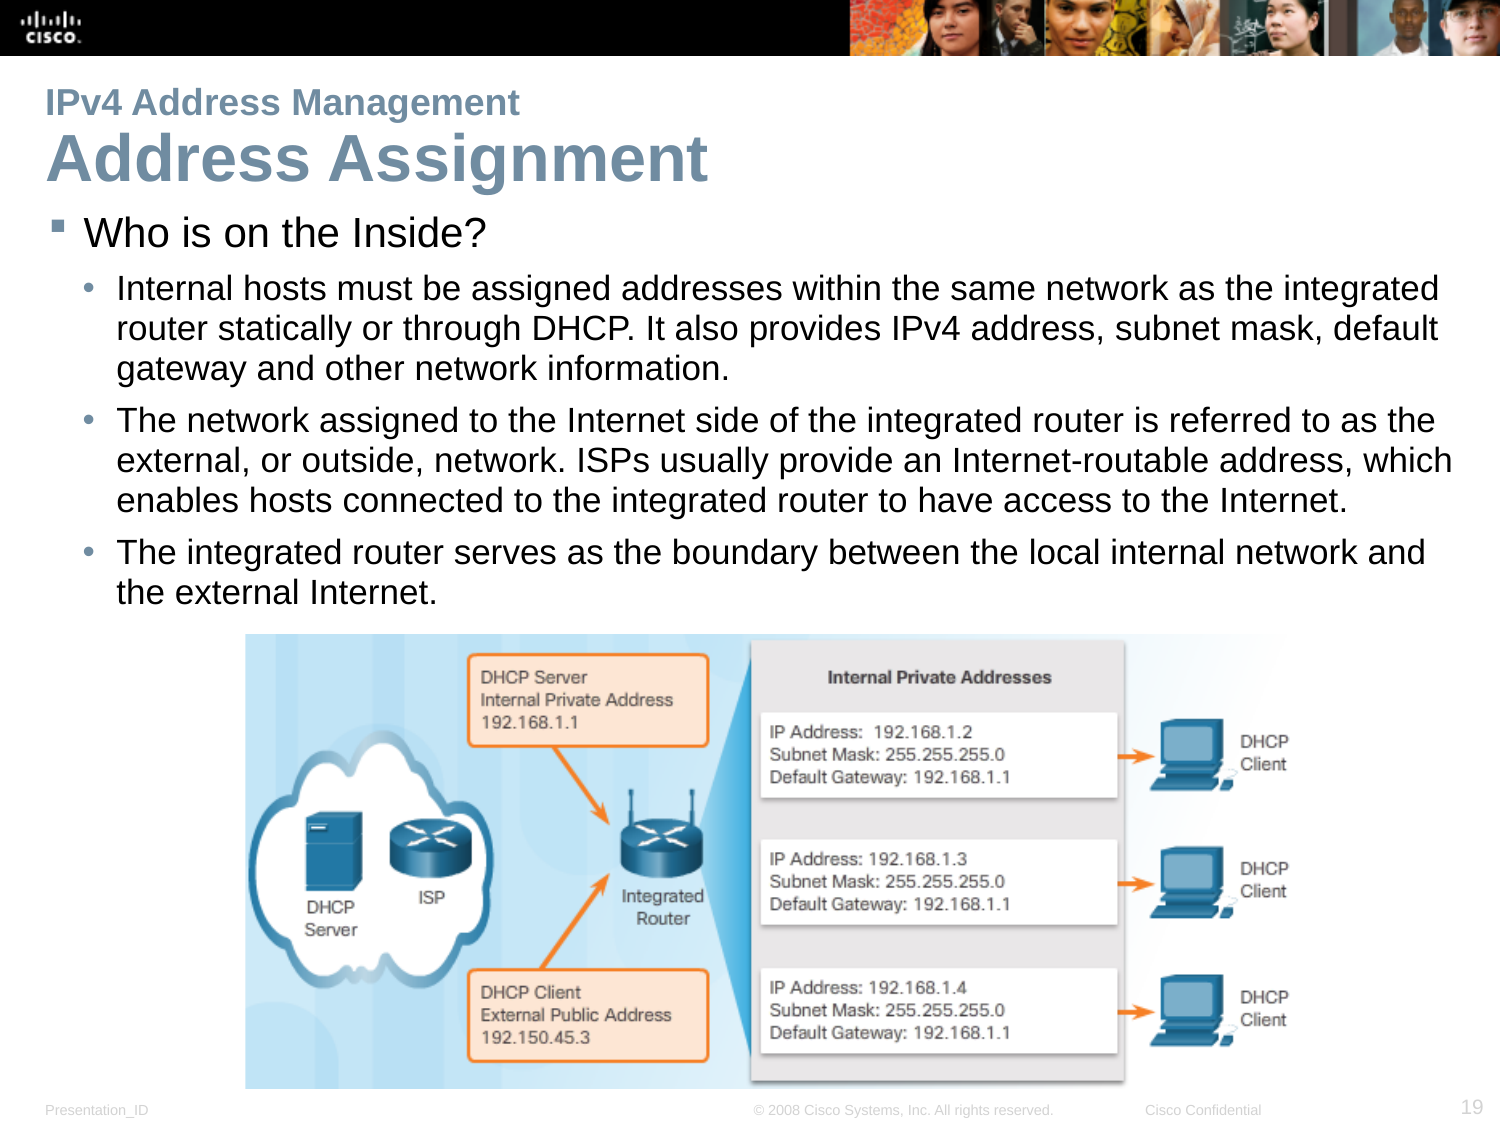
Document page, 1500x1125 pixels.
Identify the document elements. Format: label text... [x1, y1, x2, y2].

picture [0, 0, 1500, 56]
list Who is on the Inside? Internal hosts must be assigned addresses within the same network as the integrated router statically or through DHCP. It also provides IPv4 address, subnet mask, default gateway and other network information. The network assigned to the Internet side of the integrated router is referred to as the external, or outside, network. ISPs usually provide an Internet-routable address, which enables hosts connected to the integrated router to have access to the Internet. The integrated router serves as the boundary between the local internal network and the external Internet. [34, 202, 1468, 635]
picture [243, 634, 1296, 1090]
title IPv4 Address Management Address Assignment [31, 64, 1471, 203]
